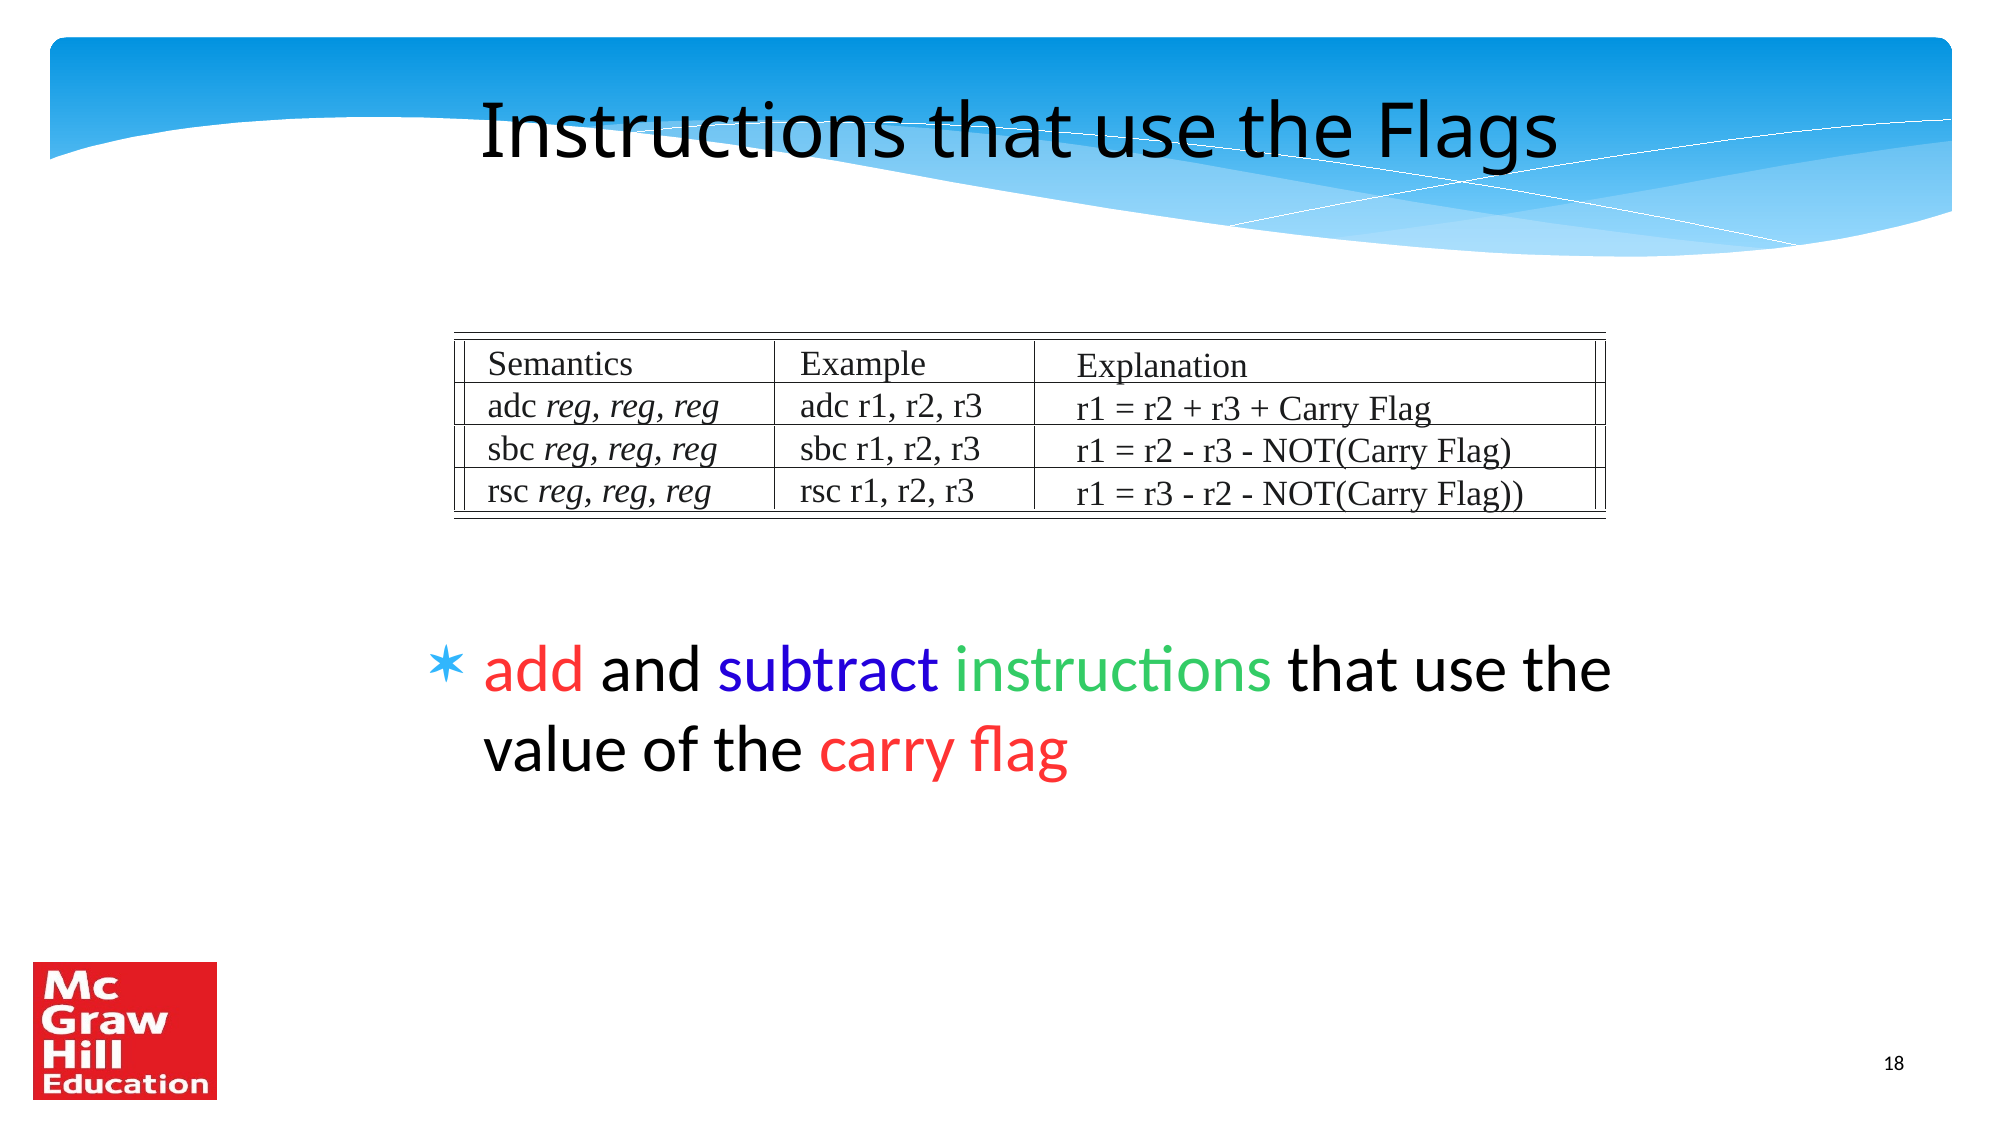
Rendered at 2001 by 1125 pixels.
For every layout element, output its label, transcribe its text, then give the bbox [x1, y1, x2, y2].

picture [33, 962, 217, 1100]
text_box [449, 327, 1613, 526]
title Instructions that use the Flags [412, 50, 1630, 204]
list add and subtract instructions that use the value of the carry flag [412, 624, 1630, 838]
